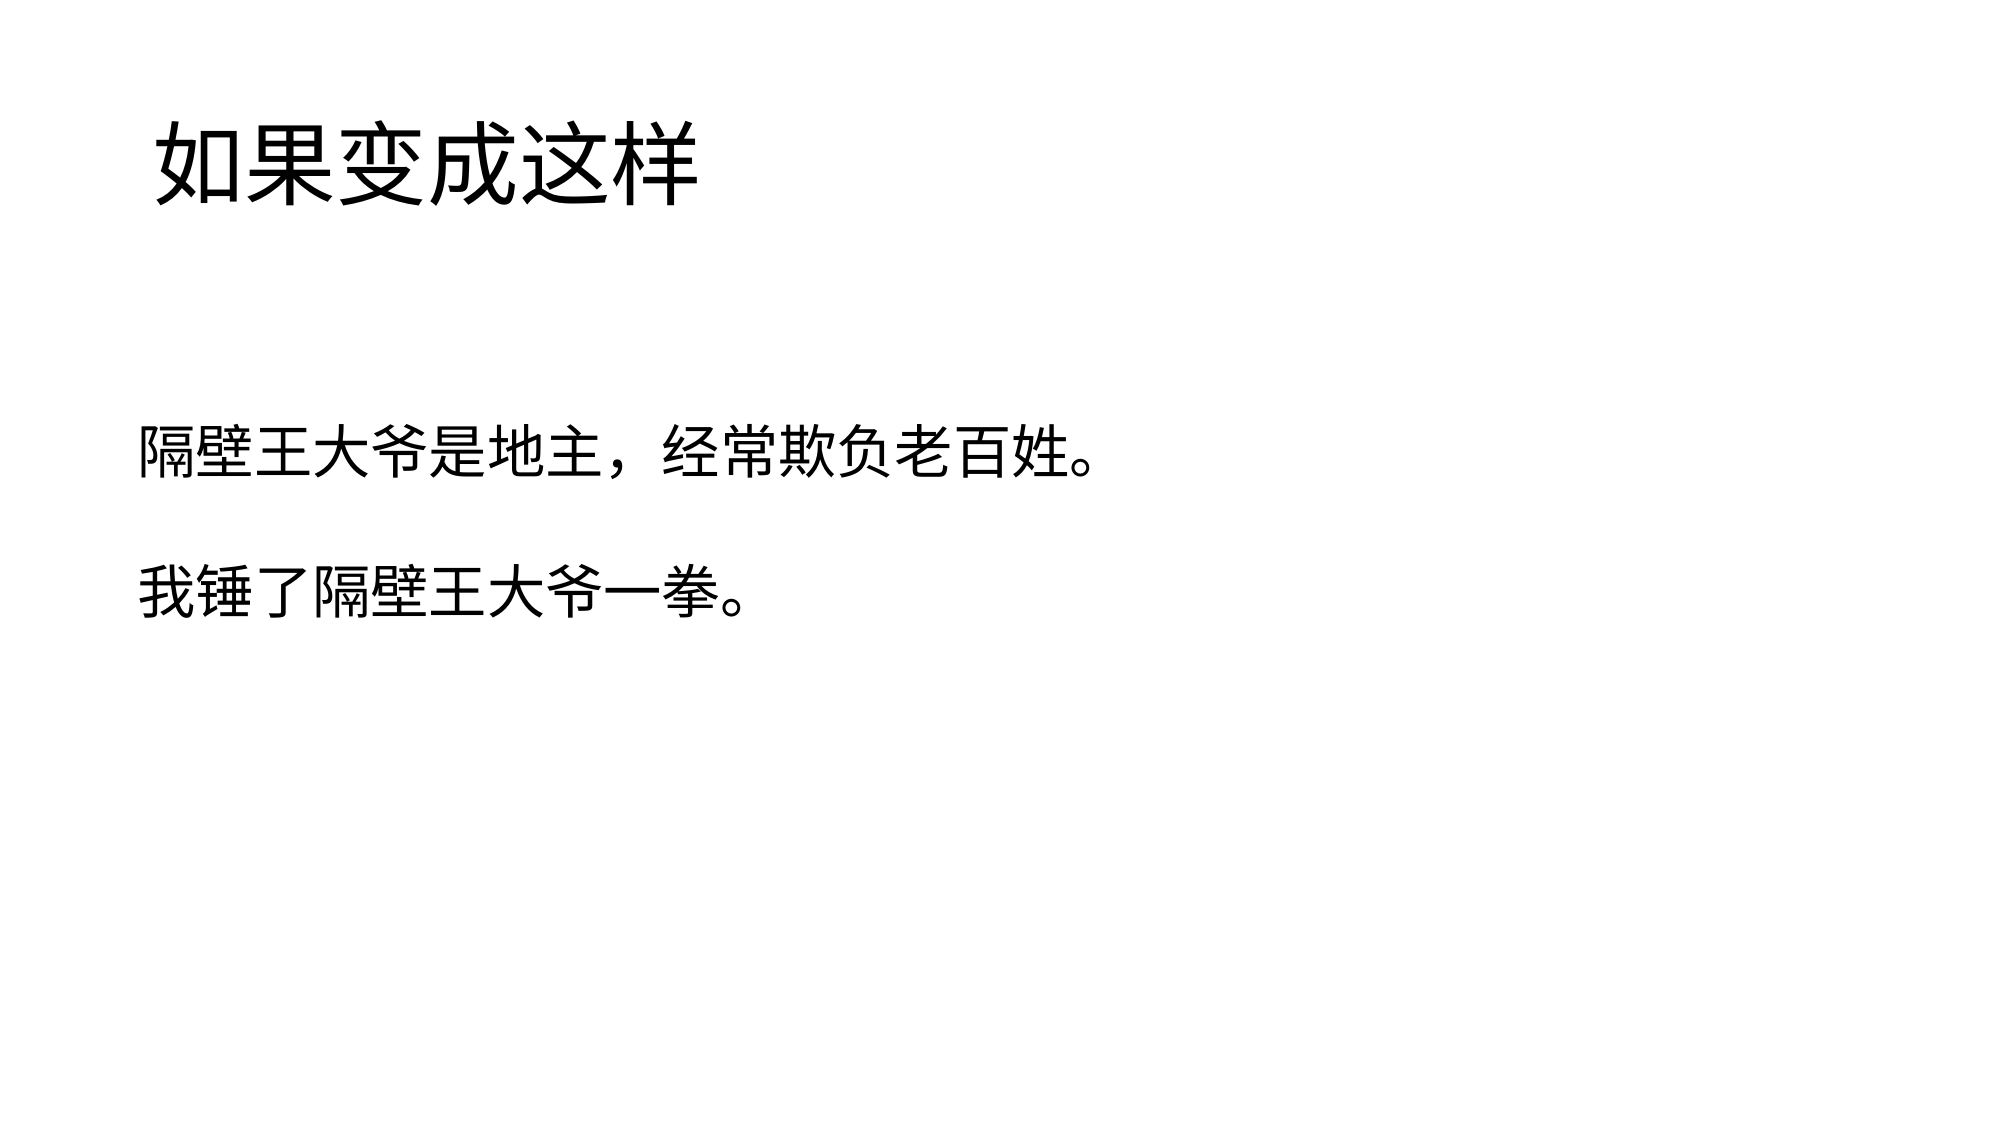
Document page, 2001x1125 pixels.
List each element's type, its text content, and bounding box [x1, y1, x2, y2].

title 如果变成这样 [137, 59, 1863, 278]
text_box 隔壁王大爷是地主，经常欺负老百姓。 我锤了隔壁王大爷一拳。 [123, 407, 1277, 843]
